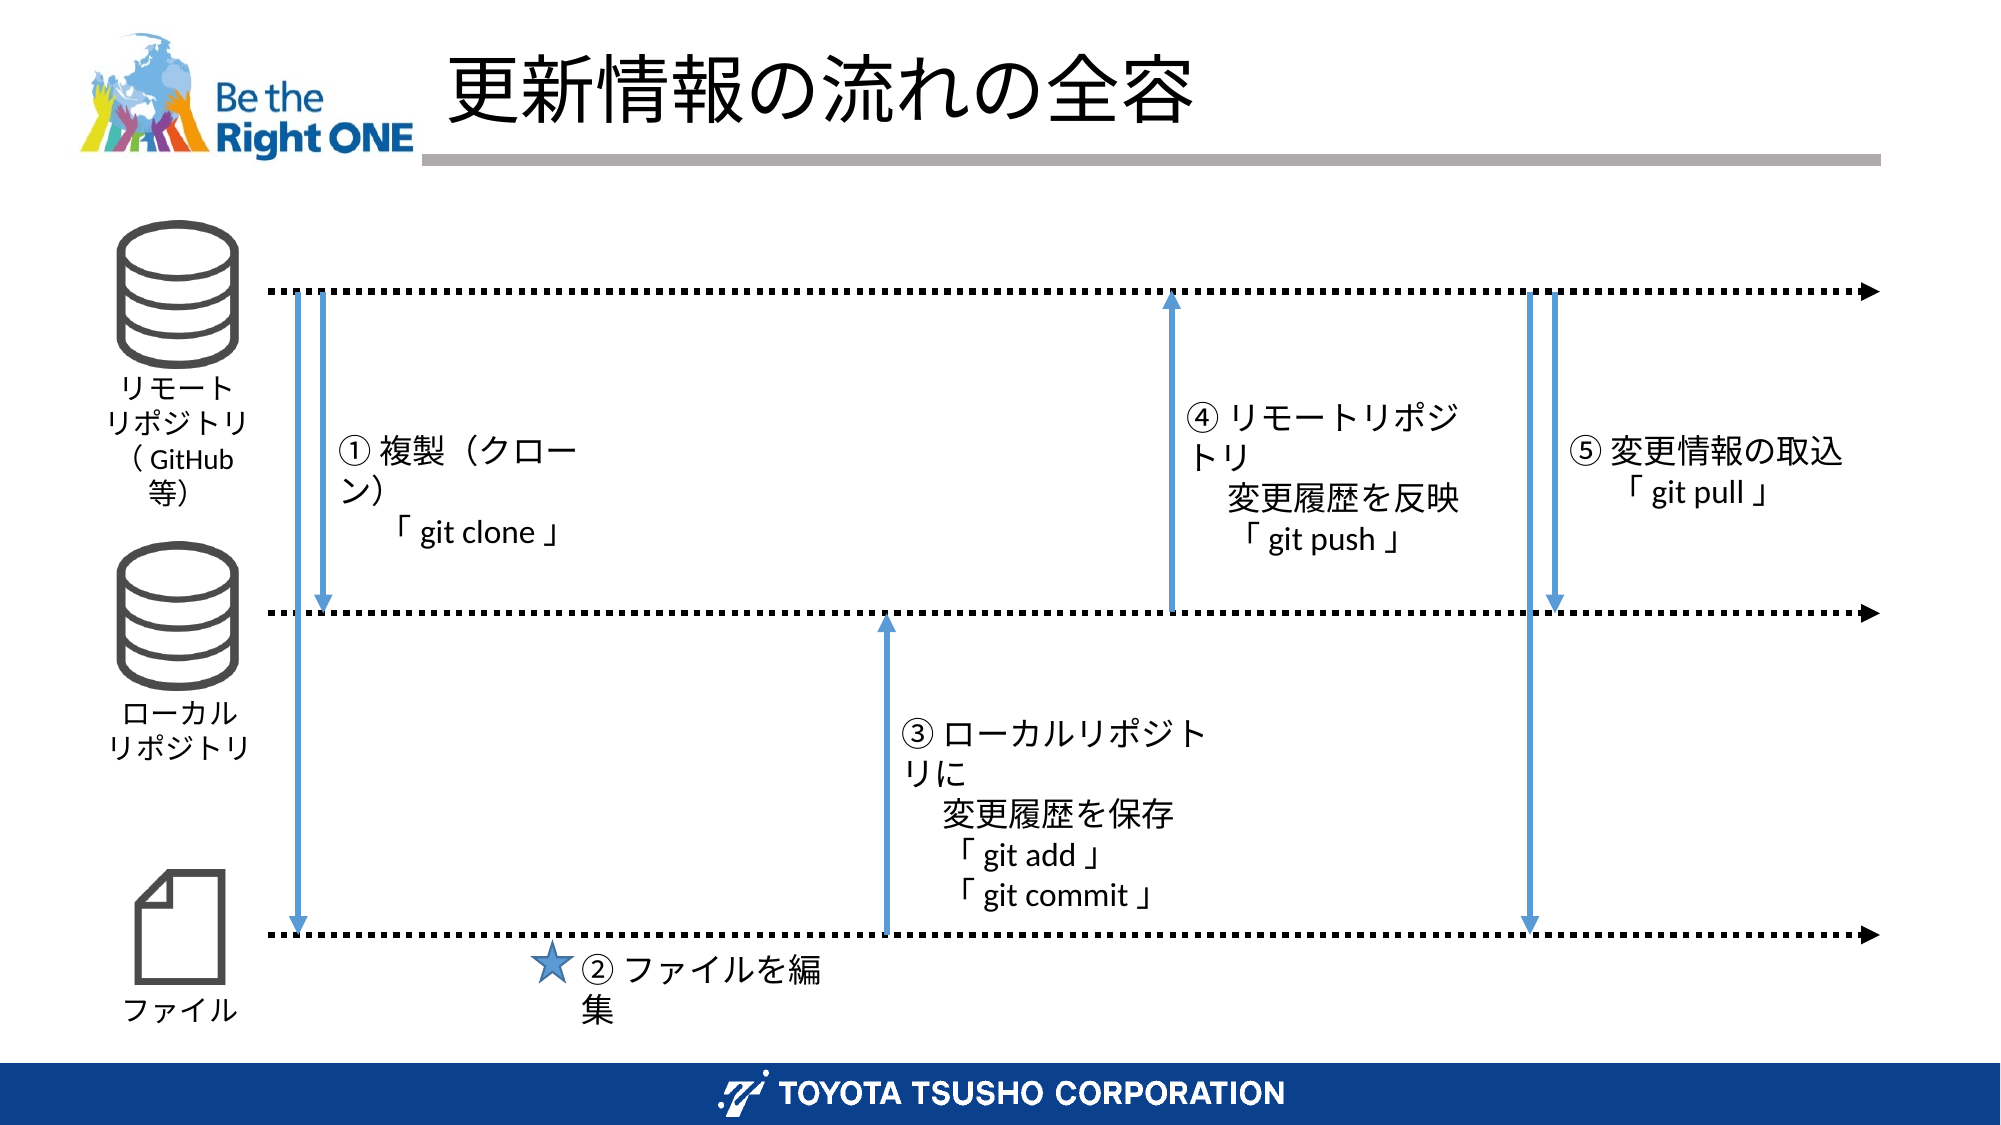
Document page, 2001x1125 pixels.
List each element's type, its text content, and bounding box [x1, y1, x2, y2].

picture [696, 1057, 1304, 1125]
text_box [530, 939, 575, 984]
text_box ファイル [79, 984, 281, 1035]
picture [69, 26, 422, 169]
text_box ②ファイルを編集 [566, 941, 866, 1037]
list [103, 220, 252, 369]
text_box リモート リポジトリ （GitHub等） [76, 362, 279, 518]
text_box ①複製（クローン） 「git clone」 [324, 423, 657, 558]
text_box ⑤変更情報の取込 「git pull」 [1556, 423, 1889, 518]
text_box ④リモートリポジトリ 変更履歴を反映 「git push」 [1172, 389, 1503, 565]
title 更新情報の流れの全容 [430, 26, 1872, 160]
picture [103, 541, 252, 691]
text_box ③ローカルリポジトリに 変更履歴を保存 「git add」 「git commit」 [887, 705, 1243, 921]
text_box ローカル リポジトリ [79, 687, 281, 773]
picture [122, 869, 238, 985]
